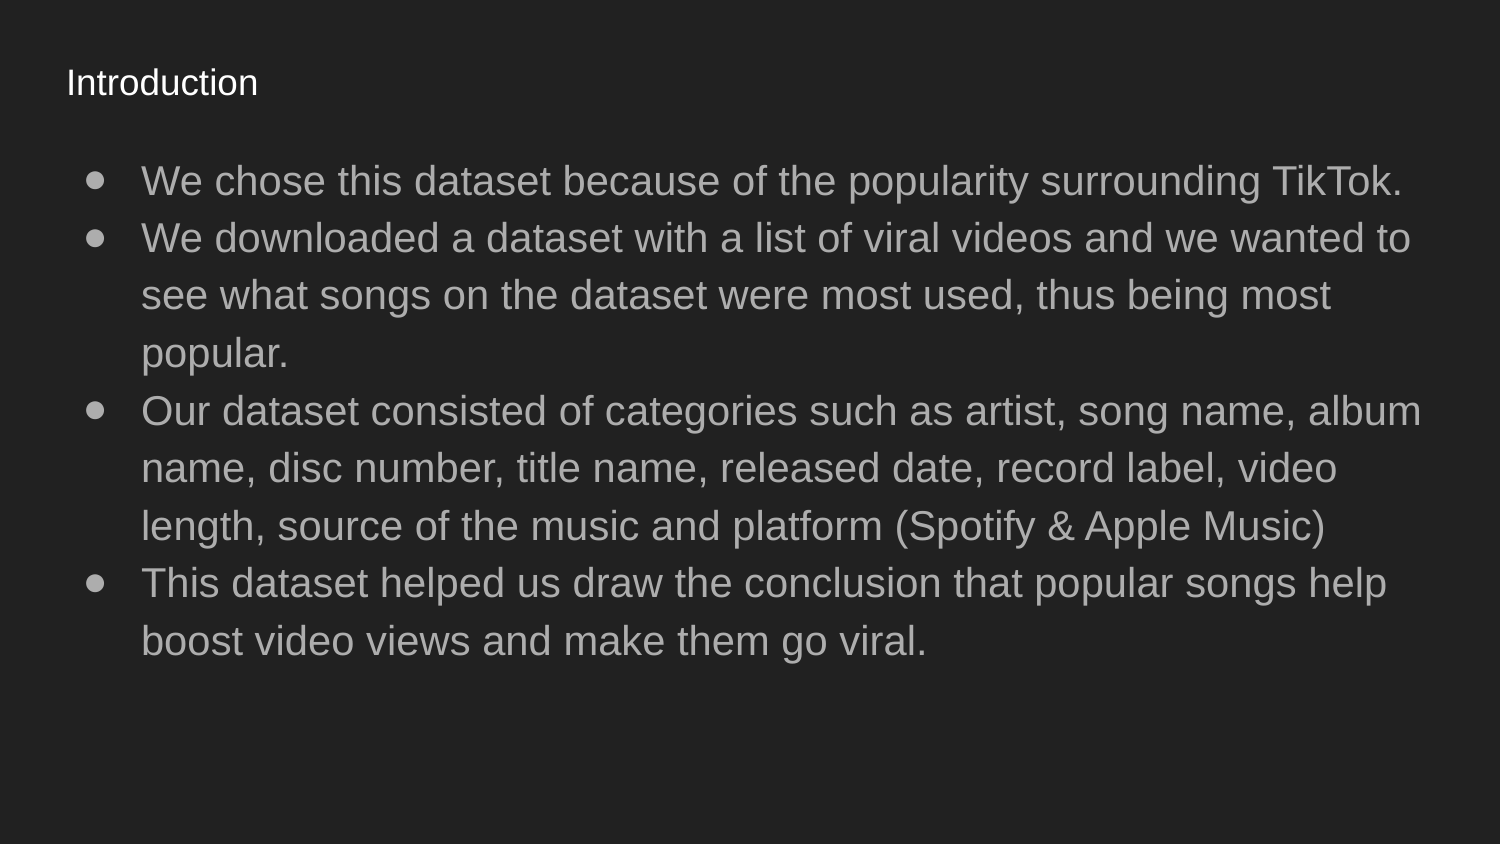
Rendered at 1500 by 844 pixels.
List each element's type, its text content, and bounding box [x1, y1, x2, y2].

subtitle We chose this dataset because of the popularity surrounding TikTok. We downloaded a dataset with a list of viral videos and we wanted to see what songs on the dataset were most used, thus being most popular. Our dataset consisted of categories such as artist, song name, album name, disc number, title name, released date, record label, video length, source of the music and platform (Spotify & Apple Music) This dataset helped us draw the conclusion that popular songs help boost video views and make them go viral. [51, 130, 1449, 816]
title Introduction [51, 42, 1449, 118]
